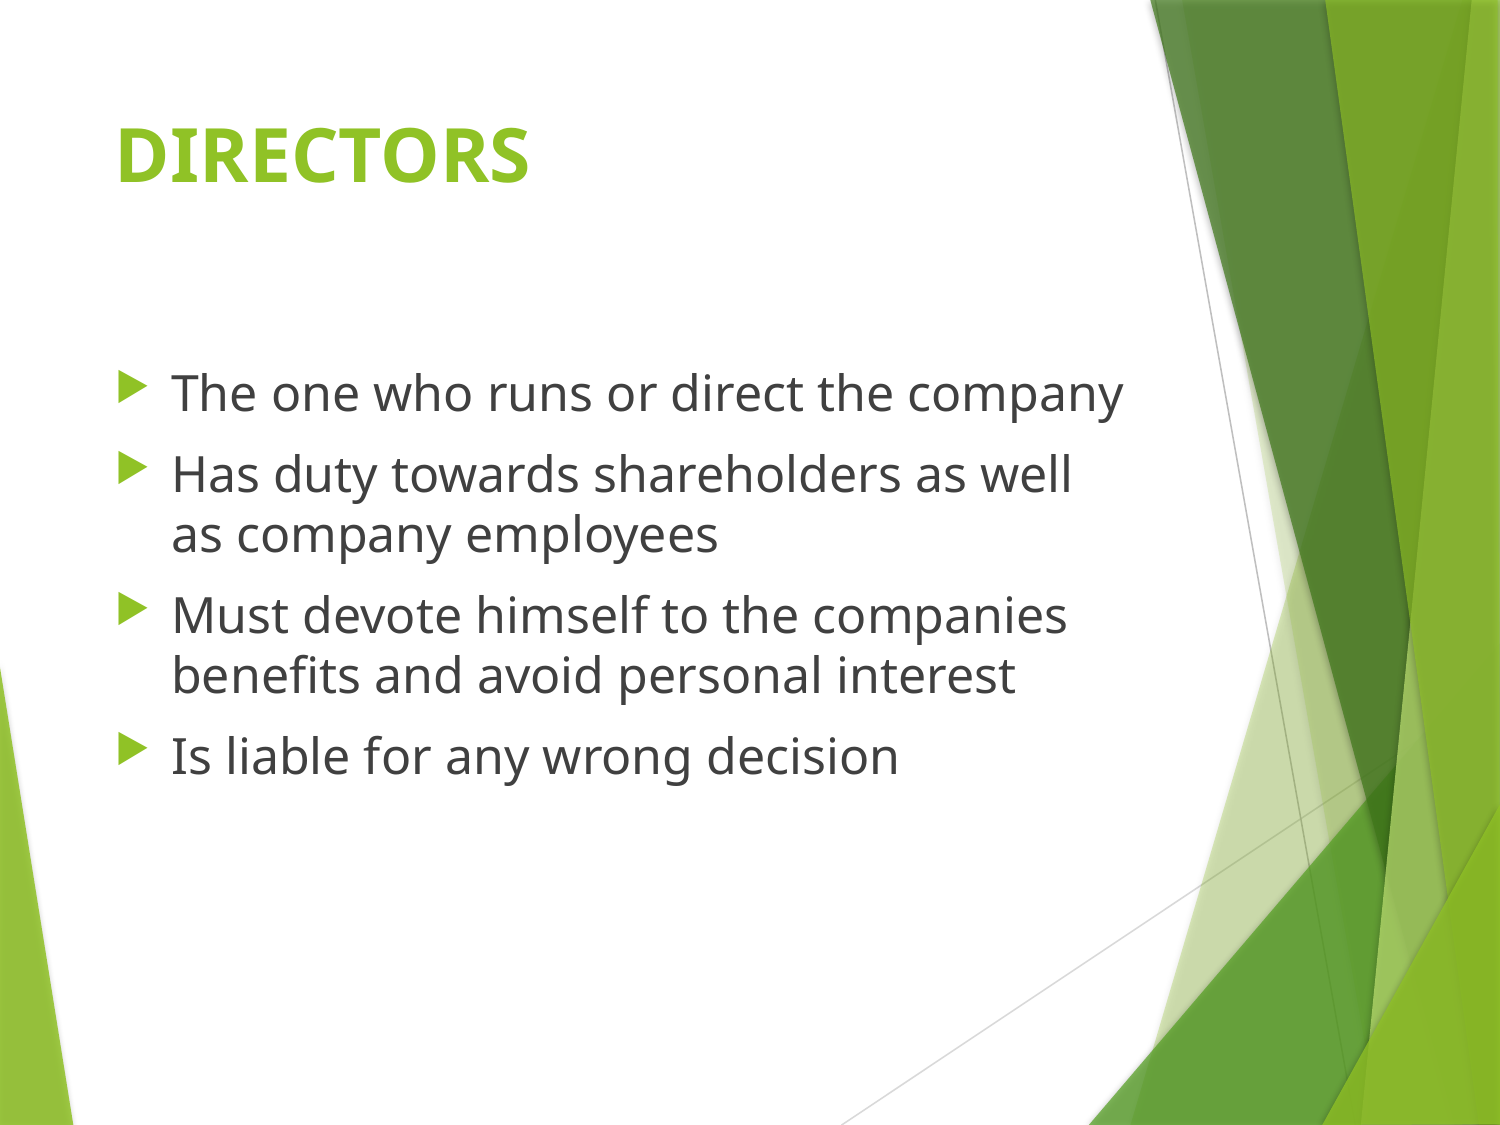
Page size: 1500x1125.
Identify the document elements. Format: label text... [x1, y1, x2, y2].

list The one who runs or direct the company Has duty towards shareholders as well as company employees Must devote himself to the companies benefits and avoid personal interest Is liable for any wrong decision [99, 354, 1142, 992]
title DIRECTORS [99, 99, 1142, 317]
